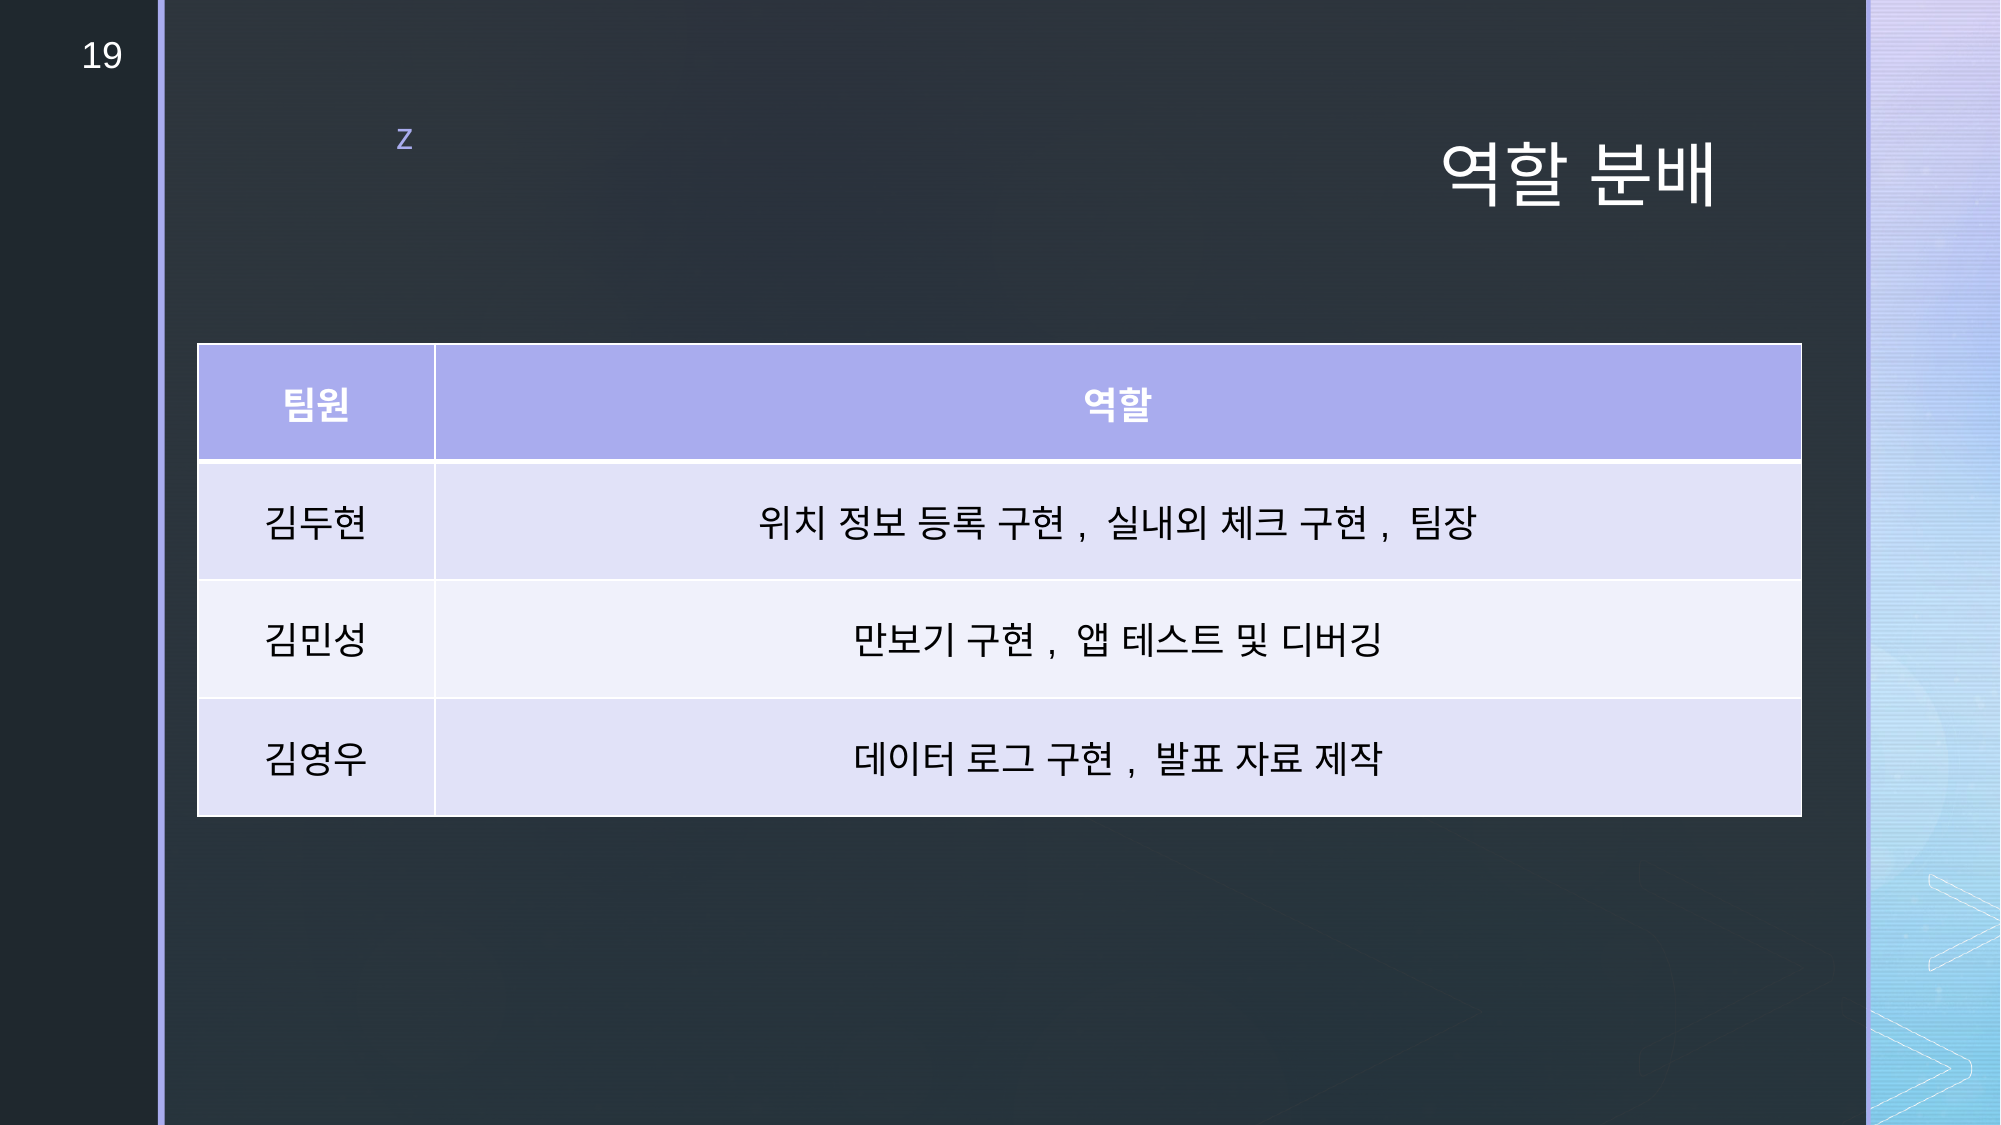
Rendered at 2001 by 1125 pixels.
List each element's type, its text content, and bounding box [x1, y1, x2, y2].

table_cell 김두현 [199, 464, 434, 579]
table_cell 데이터 로그 구현, 발표 자료 제작 [436, 699, 1801, 815]
table_header 팀원 [199, 345, 434, 459]
title 역할 분배 [428, 132, 1734, 310]
slide_number 19 [25, 26, 131, 80]
picture [1871, 0, 2001, 1125]
table_header 역할 [436, 345, 1801, 459]
table_cell 김민성 [199, 581, 434, 697]
table_cell 김영우 [199, 699, 434, 815]
table_cell 위치 정보 등록 구현, 실내외 체크 구현, 팀장 [436, 464, 1801, 579]
table_cell 만보기 구현, 앱 테스트 및 디버깅 [436, 581, 1801, 697]
